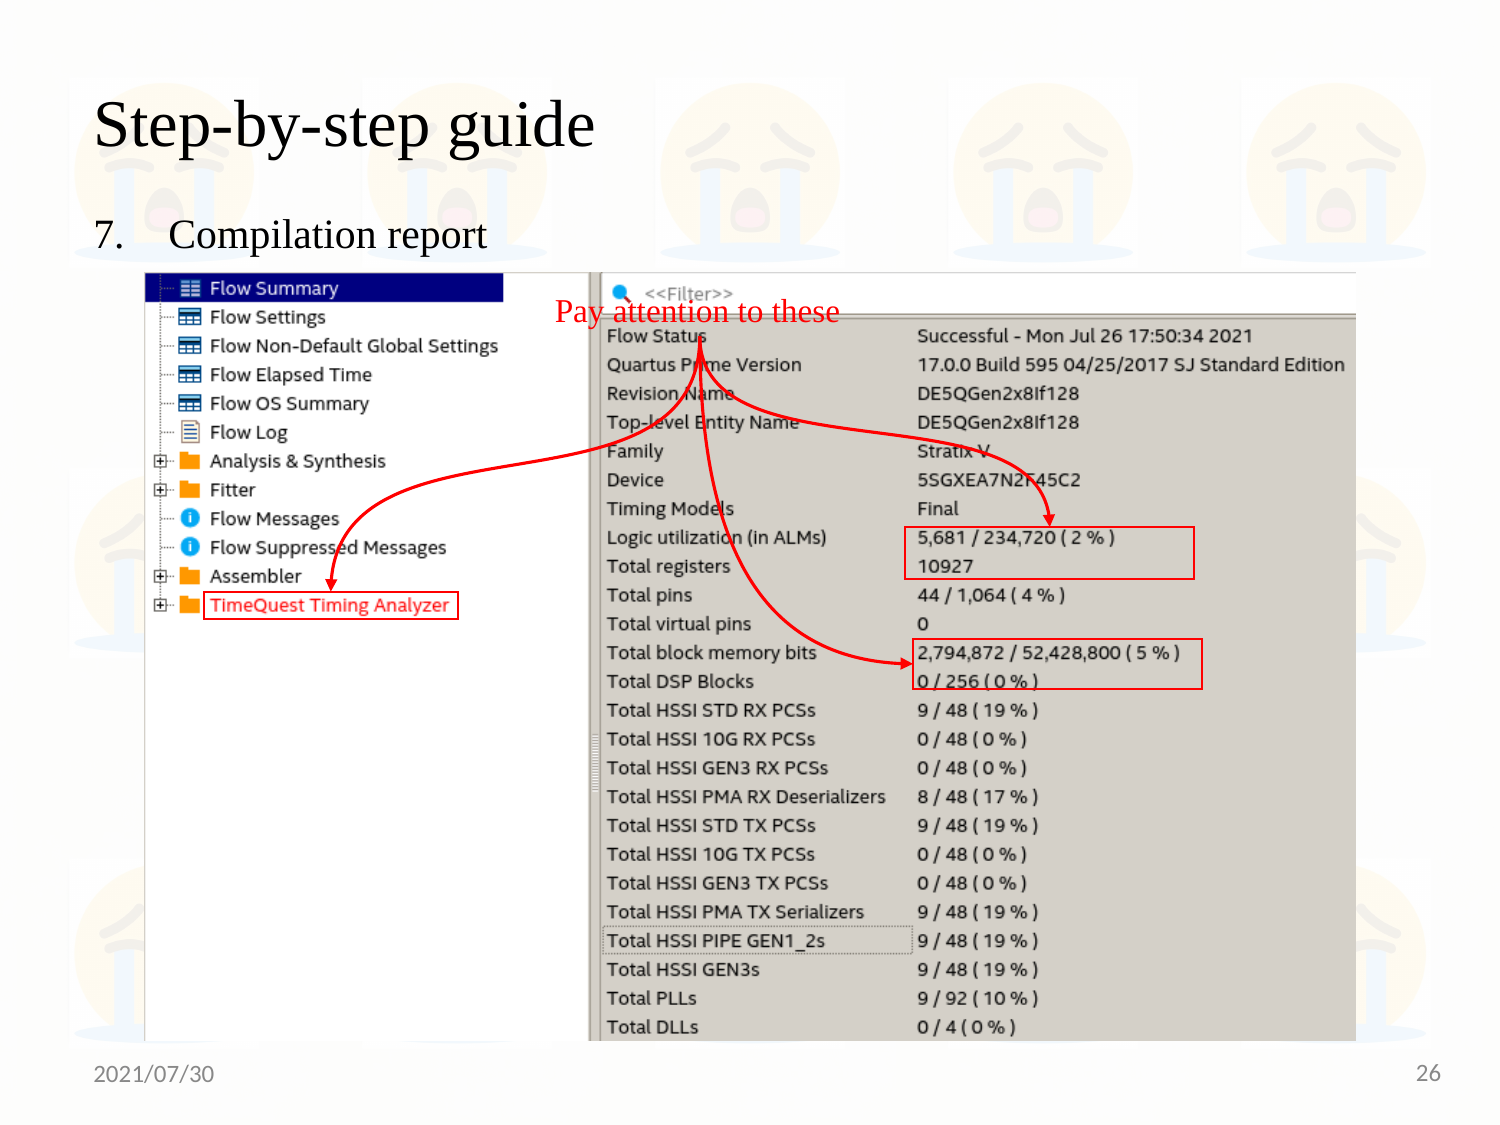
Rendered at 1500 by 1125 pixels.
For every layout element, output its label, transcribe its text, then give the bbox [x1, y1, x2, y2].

list Compilation report [78, 205, 1433, 1042]
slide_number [78, 1042, 416, 1103]
slide_number ‹#› [1118, 1041, 1457, 1101]
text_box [642, 393, 970, 608]
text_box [779, 256, 970, 393]
title Step-by-step guide [78, 59, 1433, 190]
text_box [387, 279, 643, 650]
picture [143, 272, 1357, 1041]
